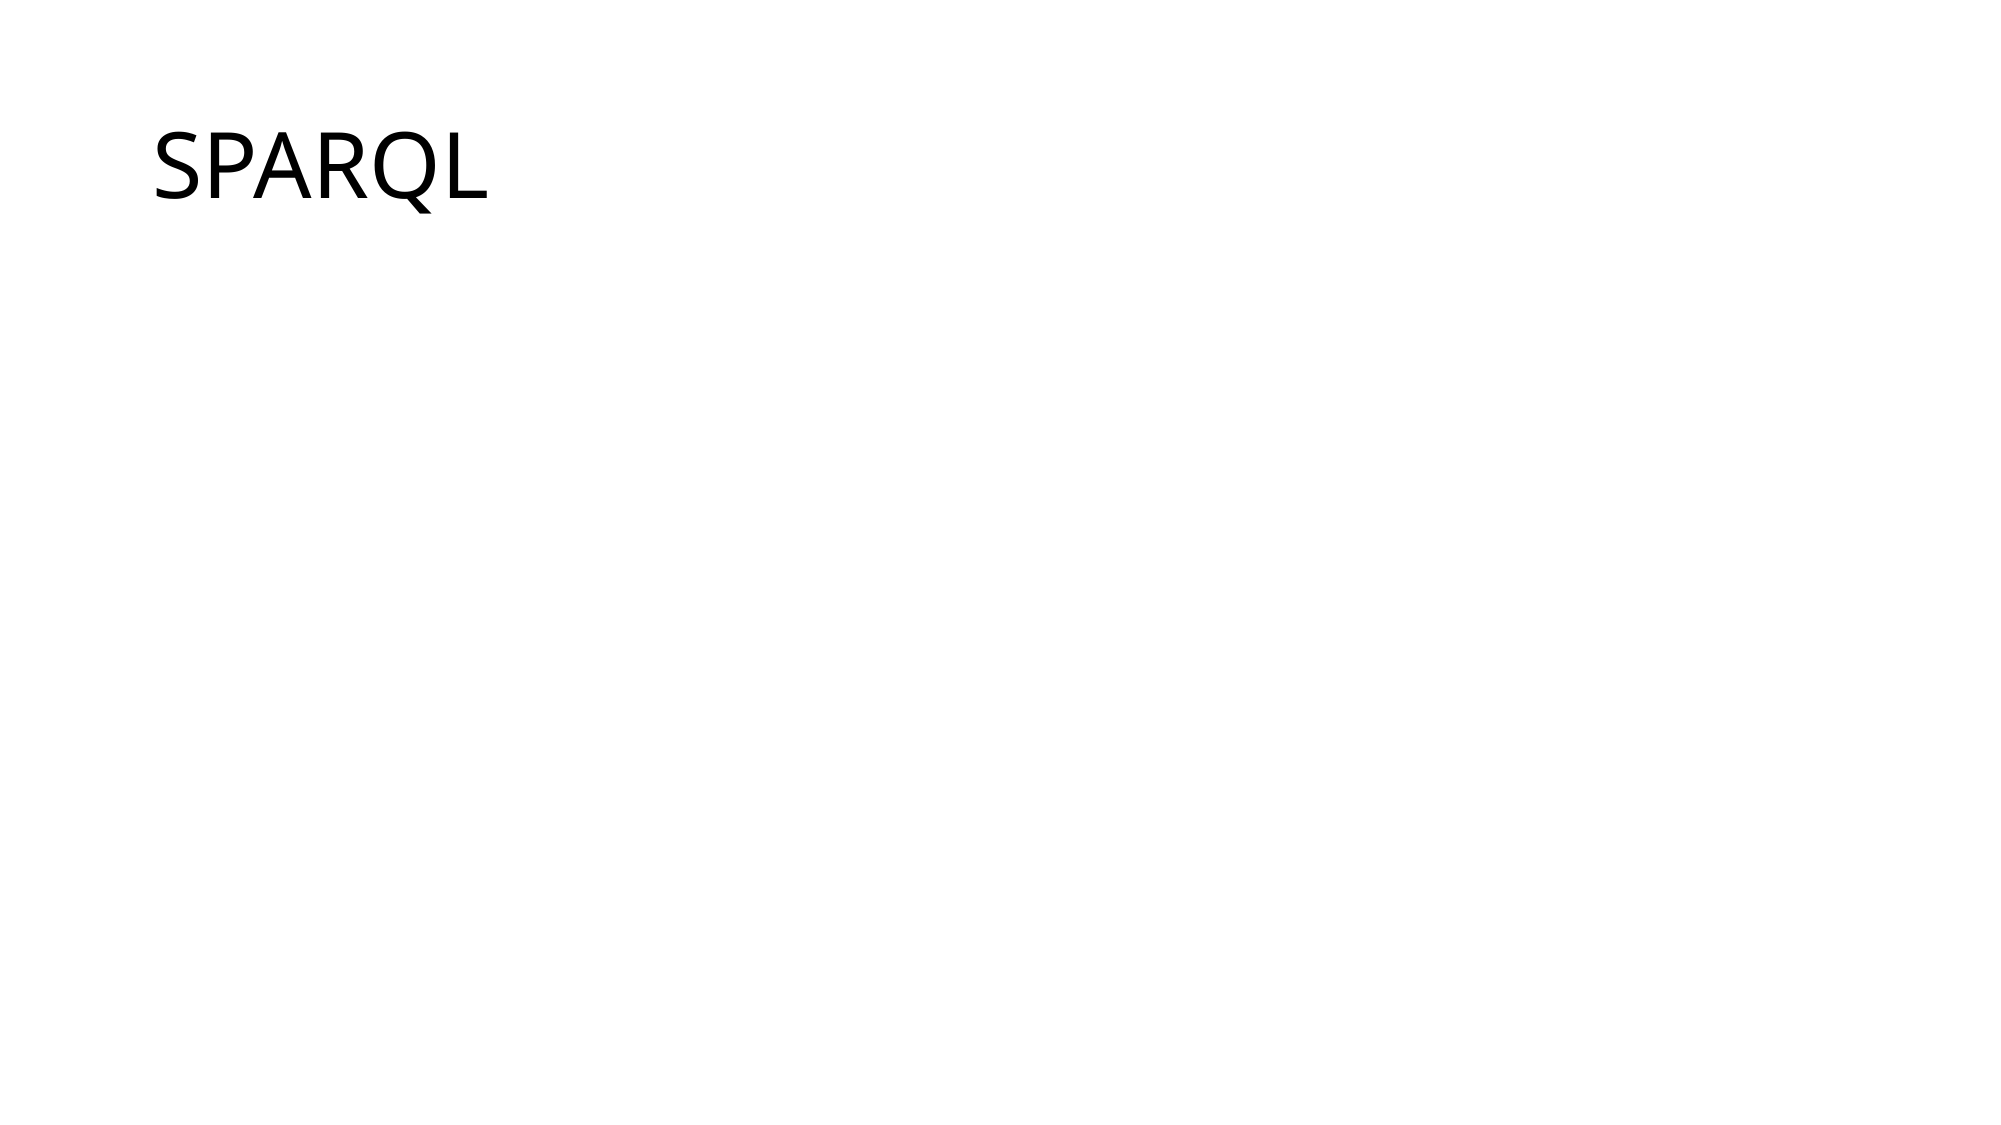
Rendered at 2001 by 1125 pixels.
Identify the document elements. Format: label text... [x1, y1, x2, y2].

title SPARQL [137, 59, 1863, 278]
